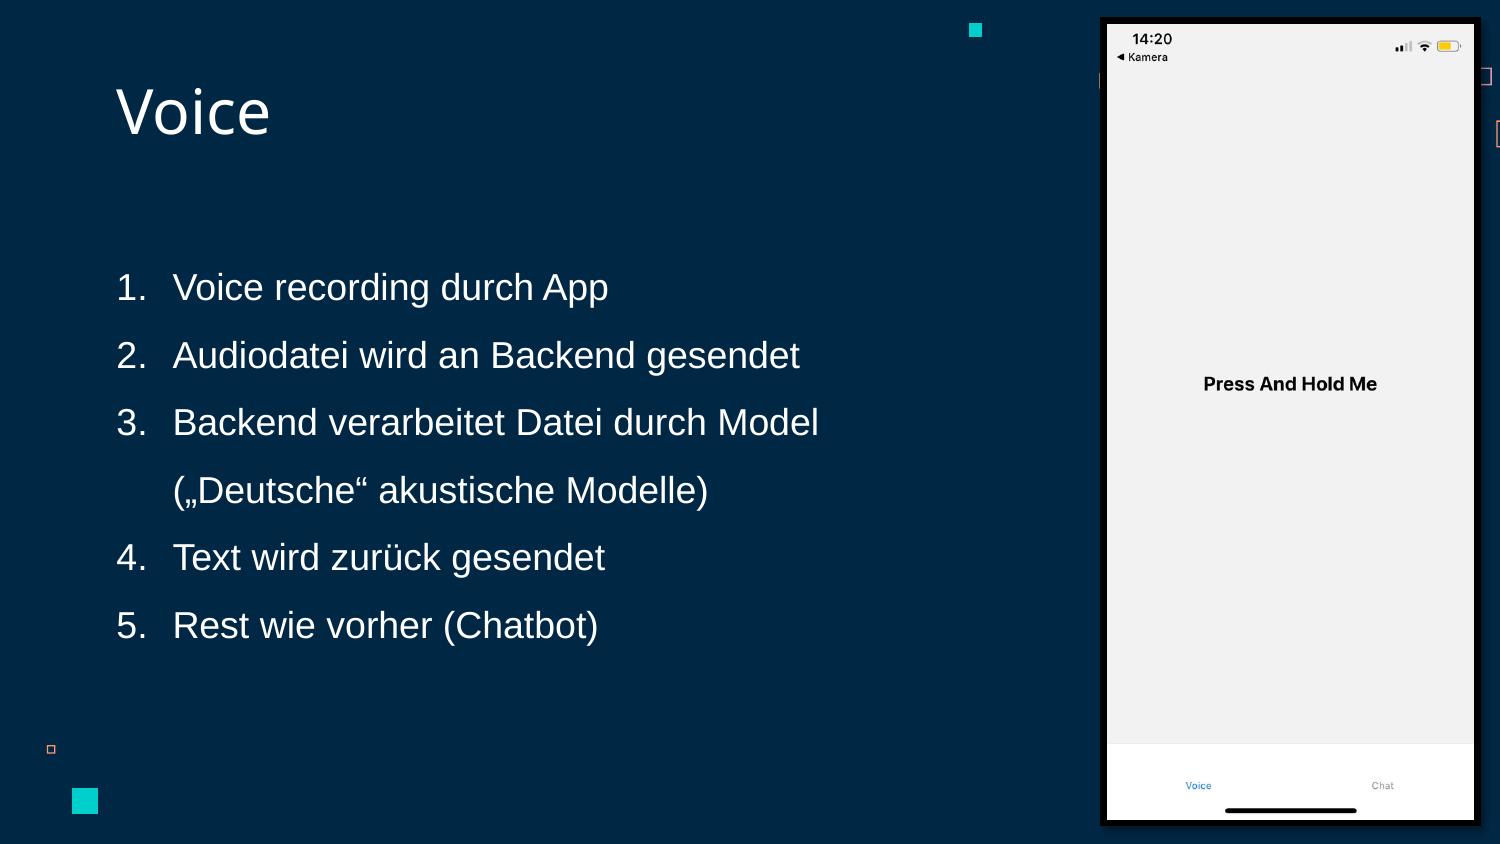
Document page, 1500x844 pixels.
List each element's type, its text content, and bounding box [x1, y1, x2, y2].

text_box Voice recording durch App Audiodatei wird an Backend gesendet Backend verarbeitet Datei durch Model („Deutsche“ akustische Modelle) Text wird zurück gesendet Rest wie vorher (Chatbot) [101, 233, 852, 653]
picture [1106, 23, 1475, 821]
title Voice [101, 67, 853, 163]
